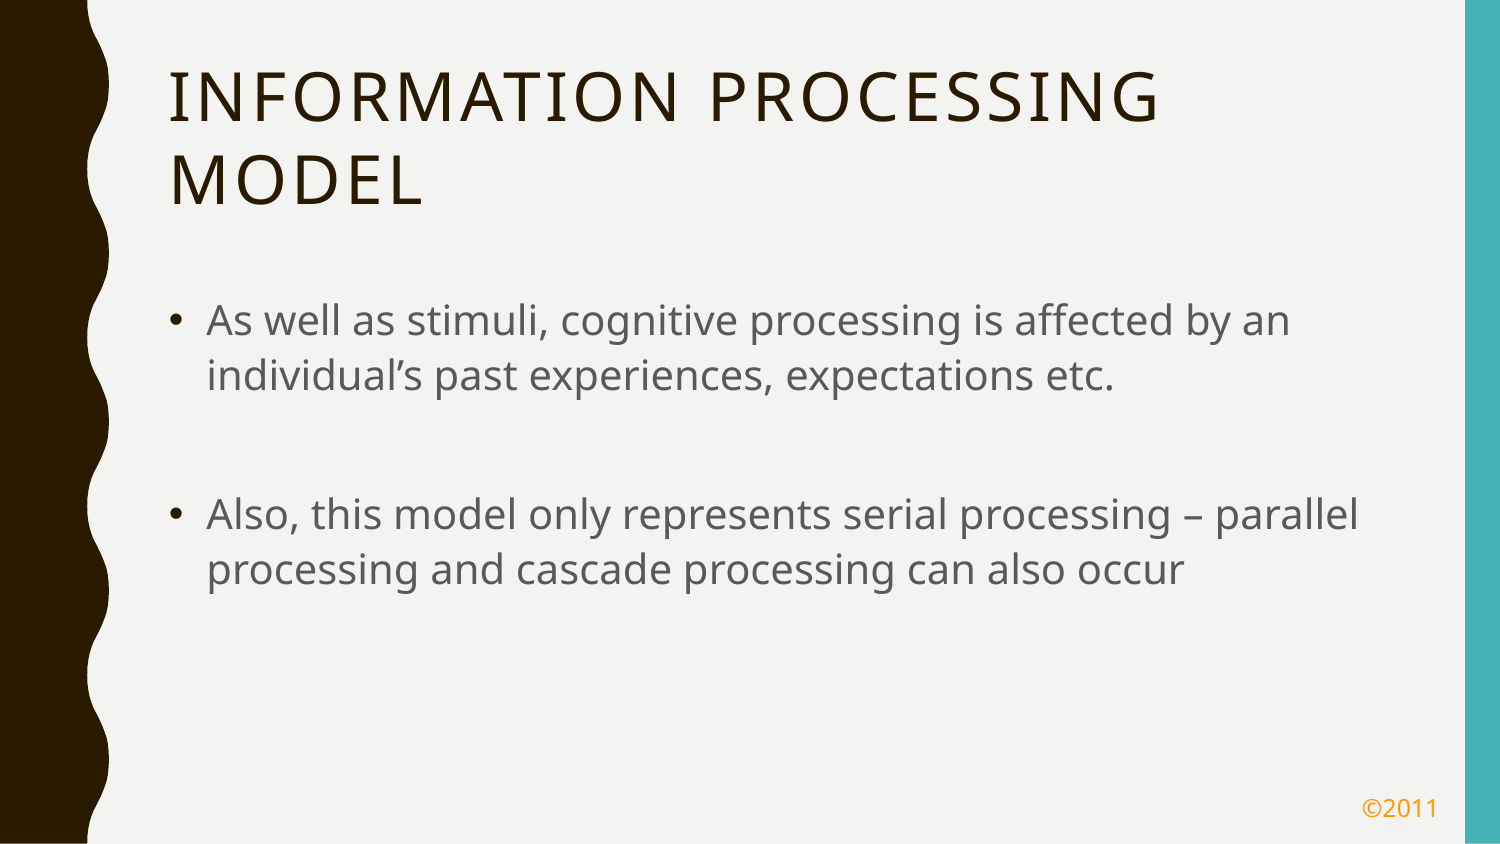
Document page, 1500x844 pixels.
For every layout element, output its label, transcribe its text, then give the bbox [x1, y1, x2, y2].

list As well as stimuli, cognitive processing is affected by an individual’s past experiences, expectations etc. Also, this model only represents serial processing – parallel processing and cascade processing can also occur [154, 281, 1407, 724]
title Information Processing Model [154, 47, 1407, 231]
